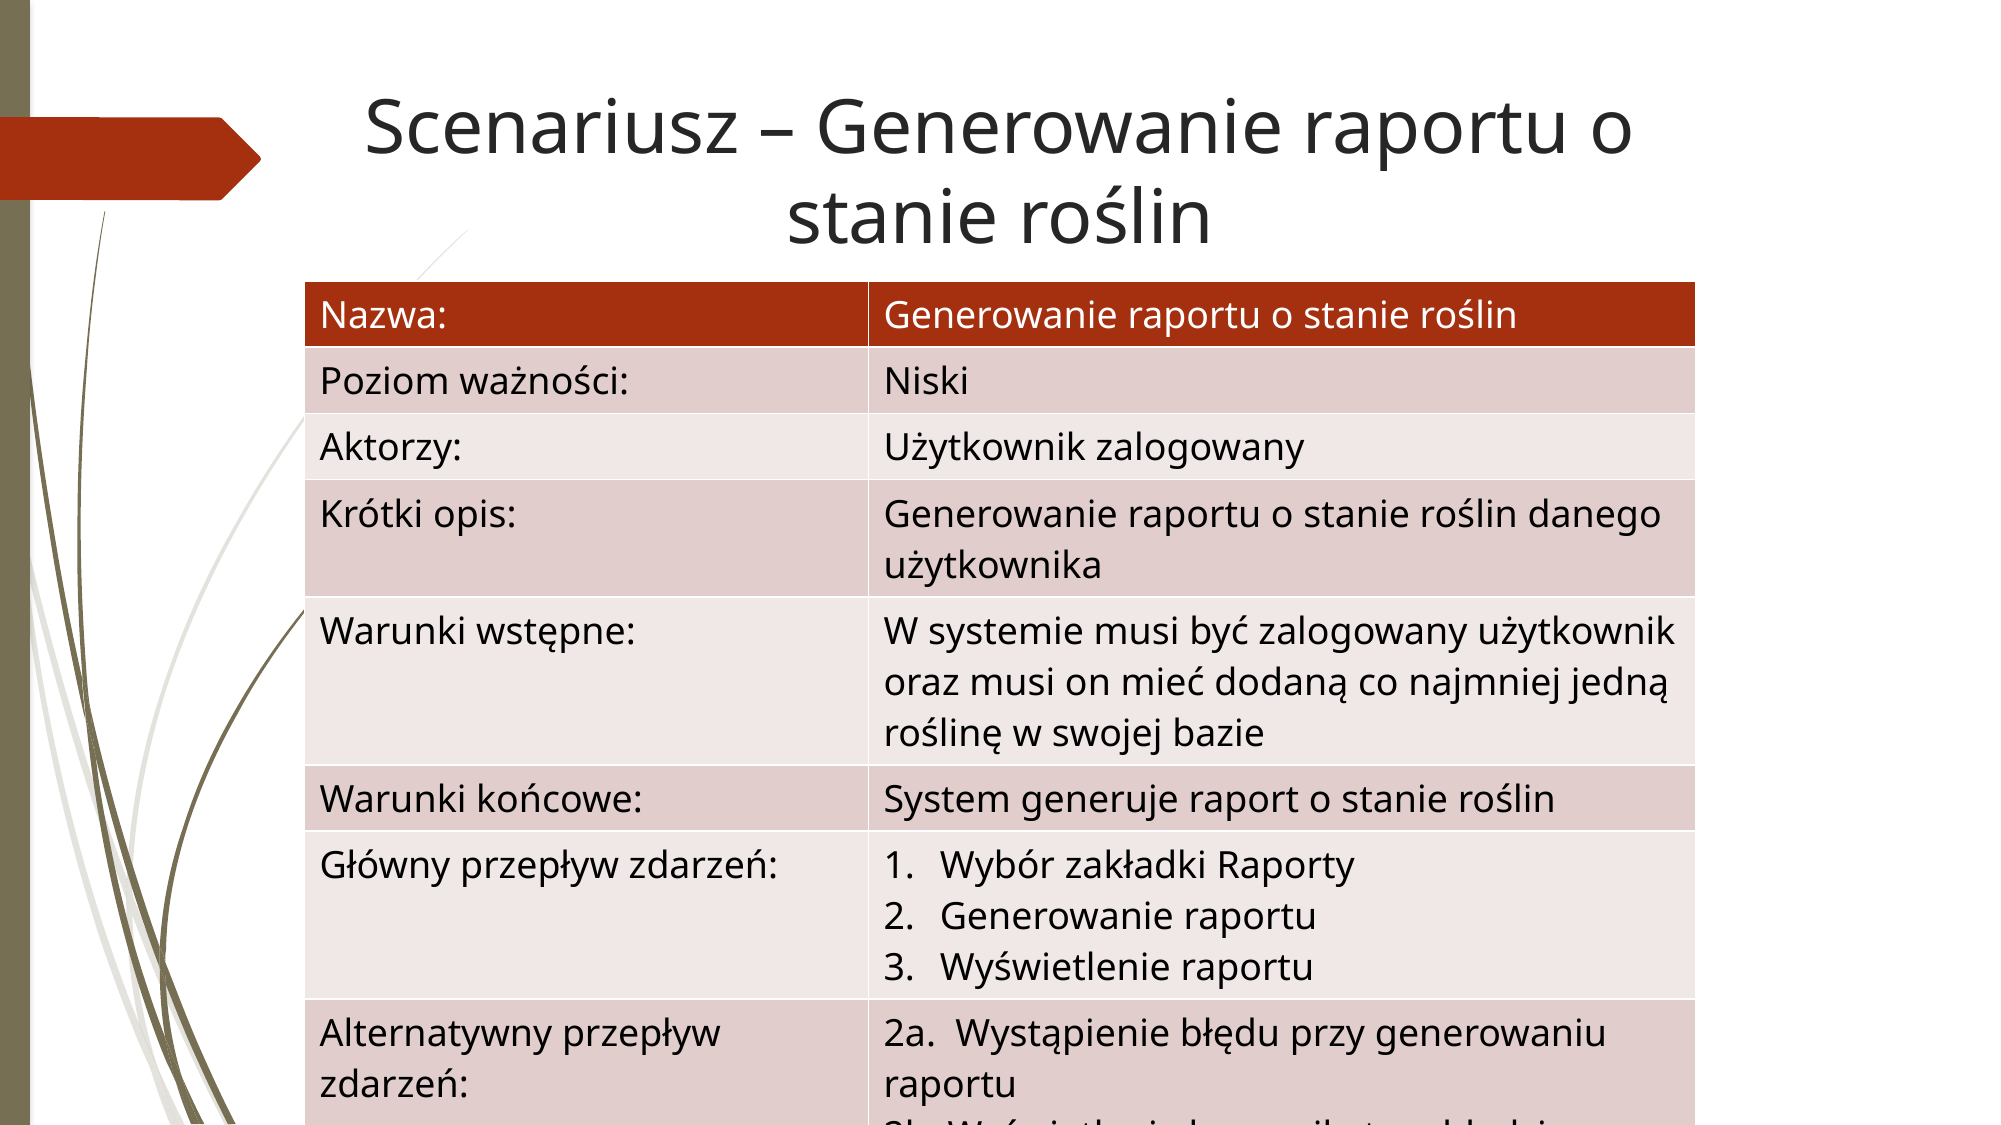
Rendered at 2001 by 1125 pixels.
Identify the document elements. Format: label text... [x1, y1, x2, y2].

table_cell Użytkownik zalogowany [869, 414, 1695, 479]
table_cell Warunki końcowe: [305, 766, 868, 830]
title Scenariusz – Generowanie raportu o stanie roślin [304, 71, 1696, 280]
table_header Generowanie raportu o stanie roślin [869, 282, 1695, 346]
table_cell 2a. Wystąpienie błędu przy generowaniu raportu 2b. Wyświetlenie komunikatu o błędzie [869, 1000, 1695, 1125]
table_cell Niski [869, 348, 1695, 413]
table_cell Główny przepływ zdarzeń: [305, 832, 868, 998]
table_cell Poziom ważności: [305, 348, 868, 413]
table_cell Alternatywny przepływ zdarzeń: [305, 1000, 868, 1125]
table_cell Aktorzy: [305, 414, 868, 479]
table_cell W systemie musi być zalogowany użytkownik oraz musi on mieć dodaną co najmniej jedną roślinę w swojej bazie [869, 598, 1695, 764]
table_cell Warunki wstępne: [305, 598, 868, 764]
table_header Nazwa: [305, 282, 868, 346]
table_cell System generuje raport o stanie roślin [869, 766, 1695, 830]
table_cell Generowanie raportu o stanie roślin danego użytkownika [869, 480, 1695, 596]
table_cell Krótki opis: [305, 480, 868, 596]
table_cell Wybór zakładki Raporty Generowanie raportu Wyświetlenie raportu [869, 832, 1695, 998]
